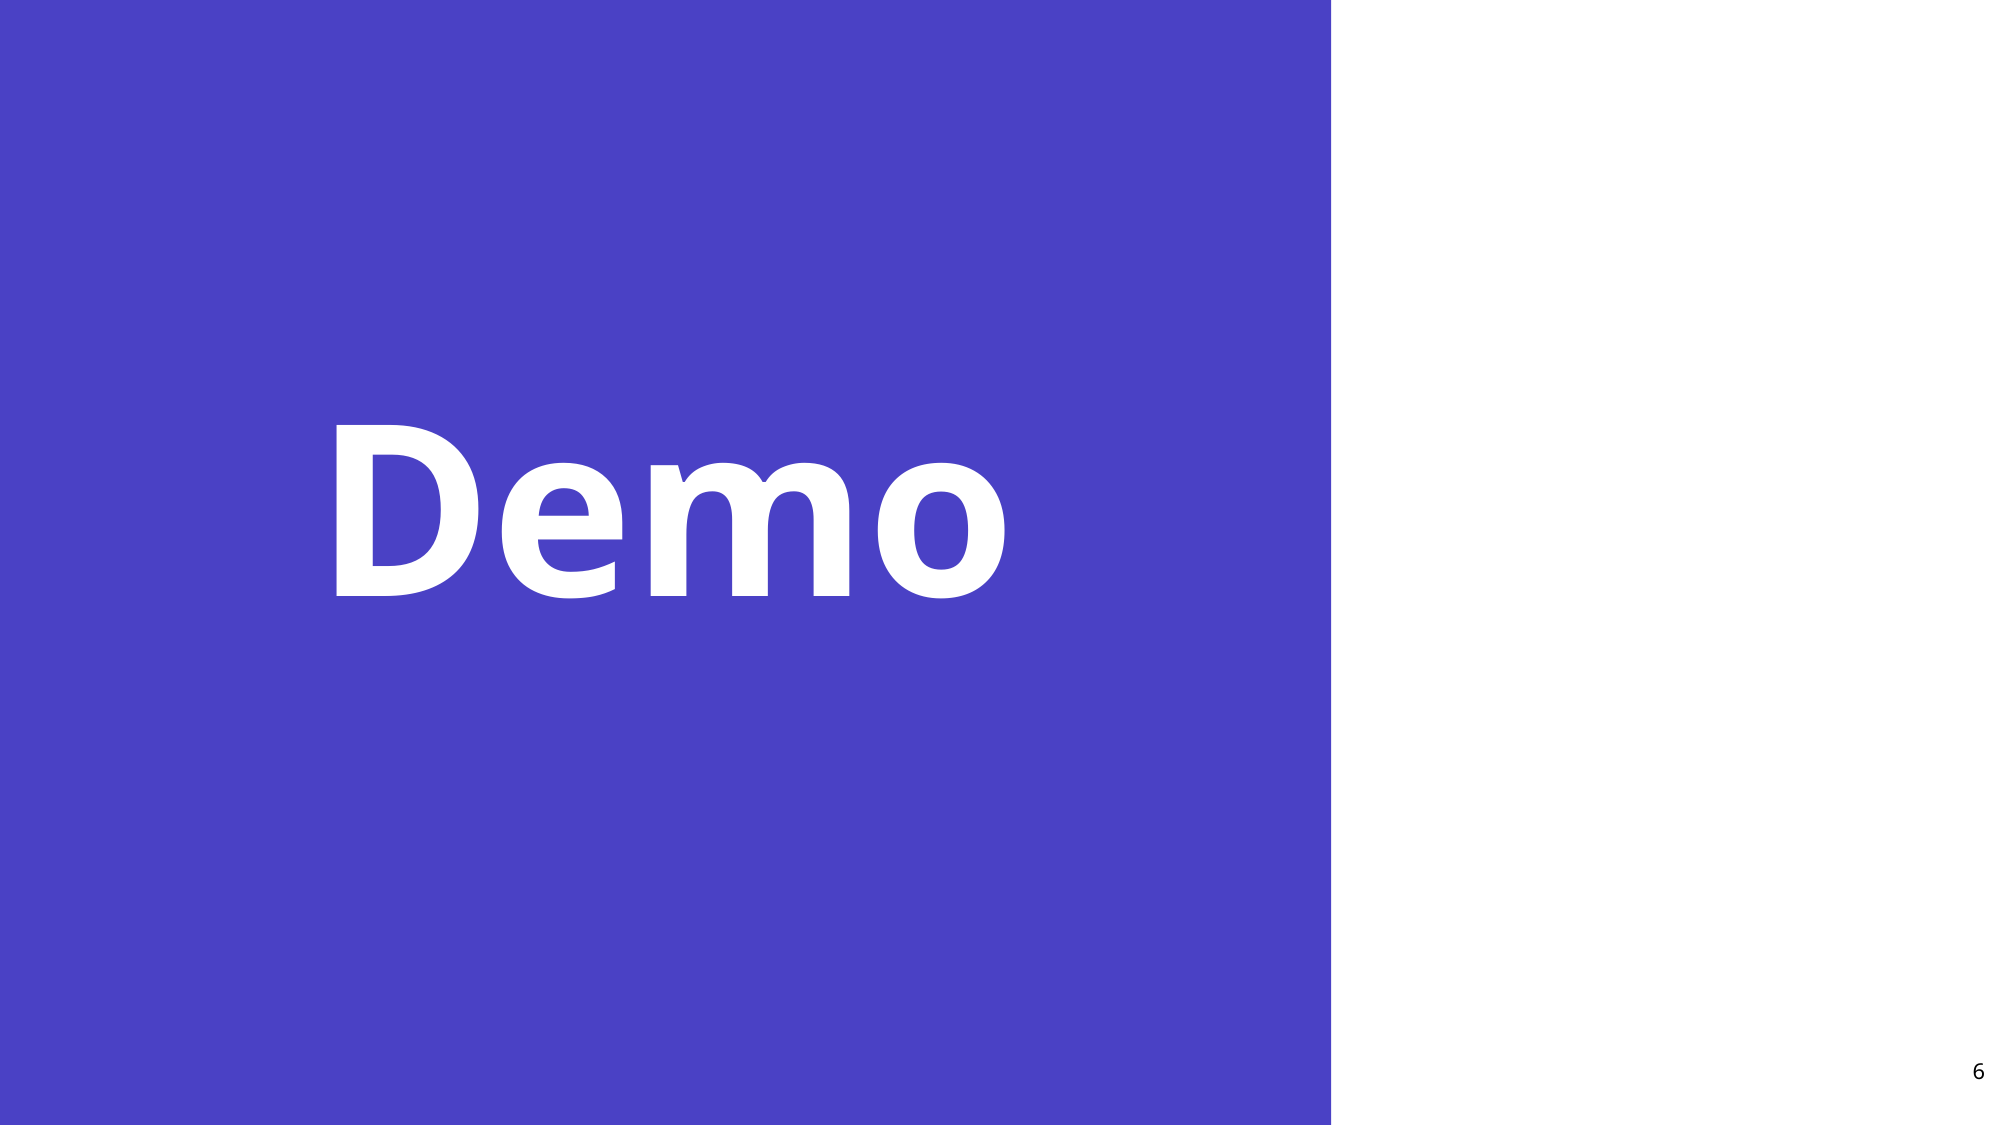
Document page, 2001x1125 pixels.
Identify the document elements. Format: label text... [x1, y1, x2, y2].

title Demo [106, 123, 1225, 1043]
slide_number 6 [1896, 1042, 2000, 1103]
